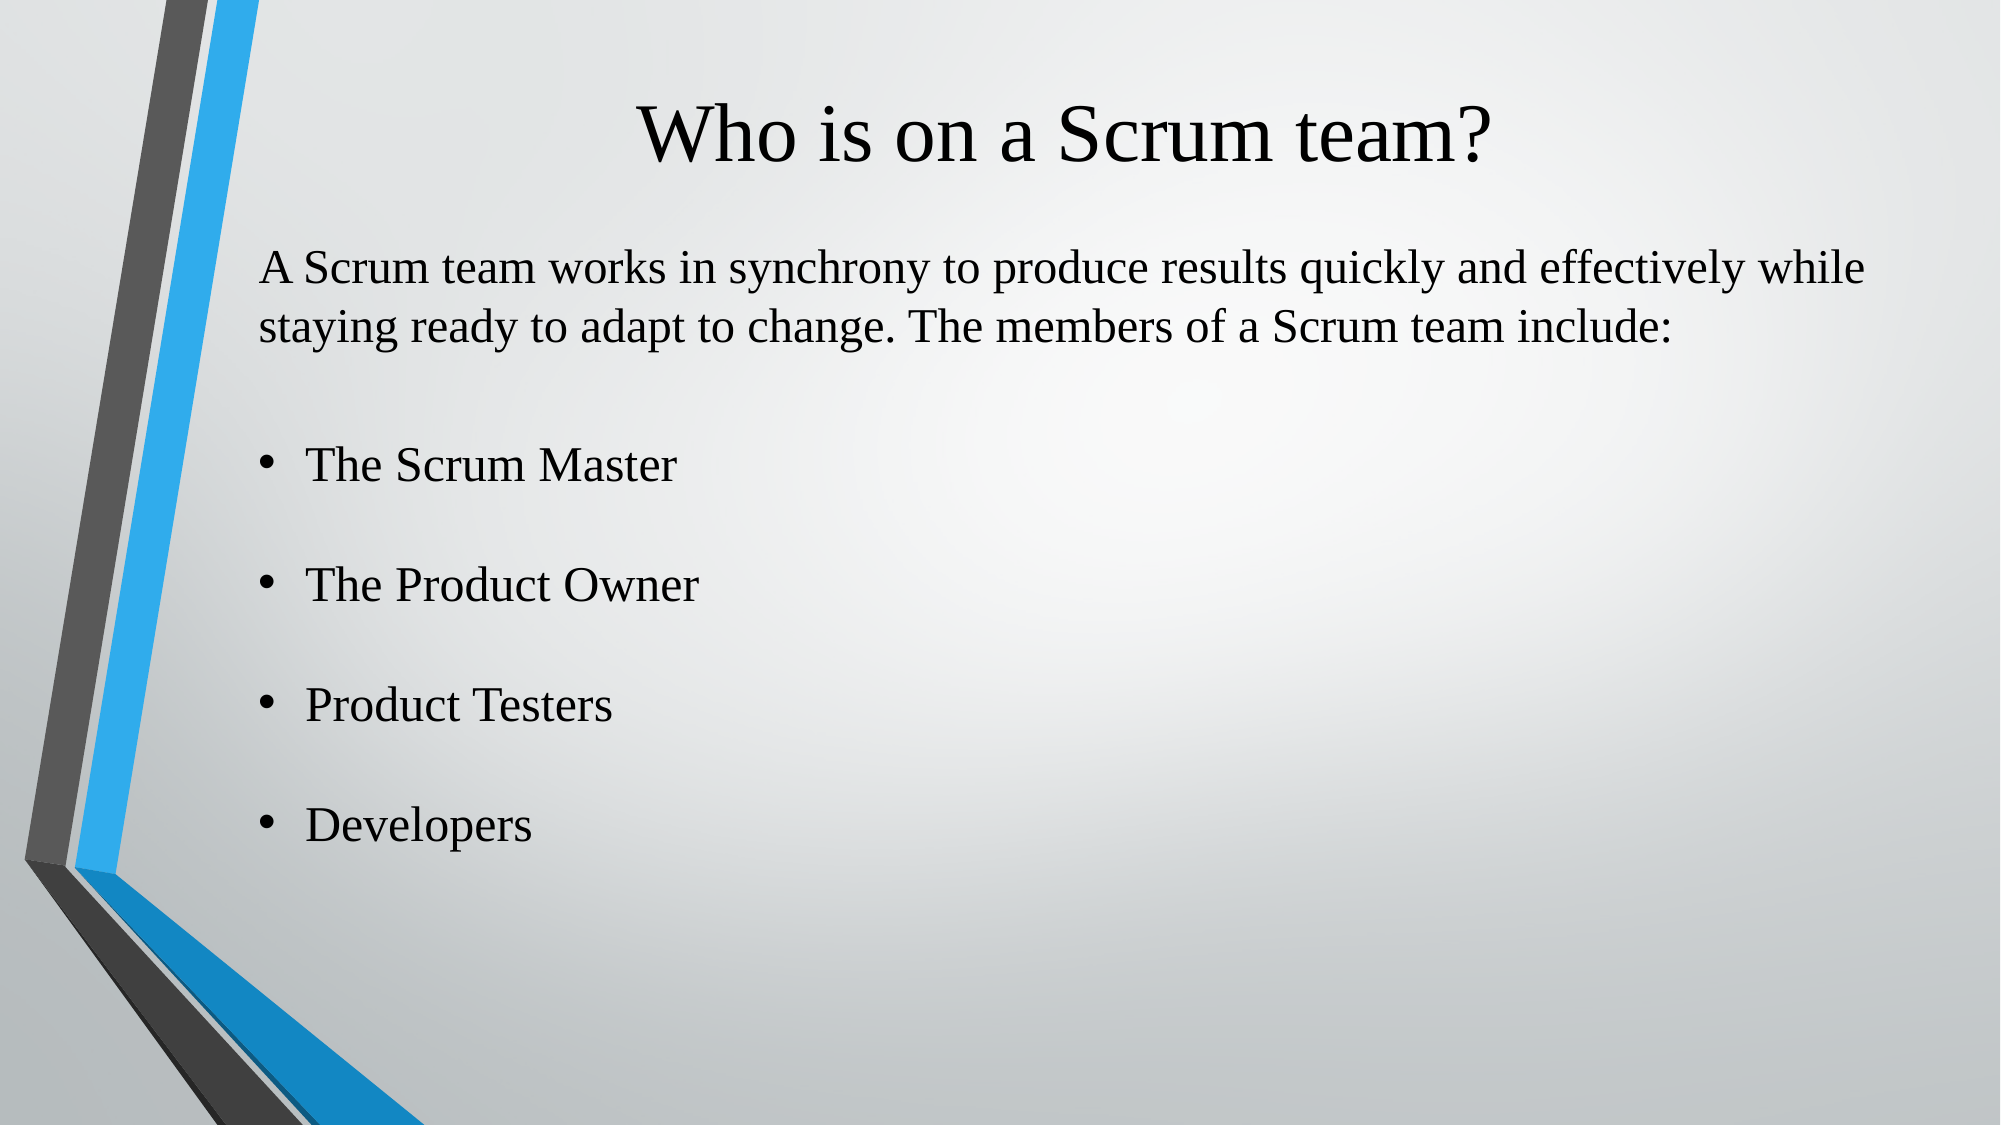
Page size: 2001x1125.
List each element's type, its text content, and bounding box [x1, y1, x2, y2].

text_box The Scrum Master The Product Owner Product Testers Developers [243, 424, 1887, 860]
title Who is on a Scrum team? [243, 0, 1887, 227]
list A Scrum team works in synchrony to produce results quickly and effectively while staying ready to adapt to change. The members of a Scrum team include: [243, 227, 1887, 360]
